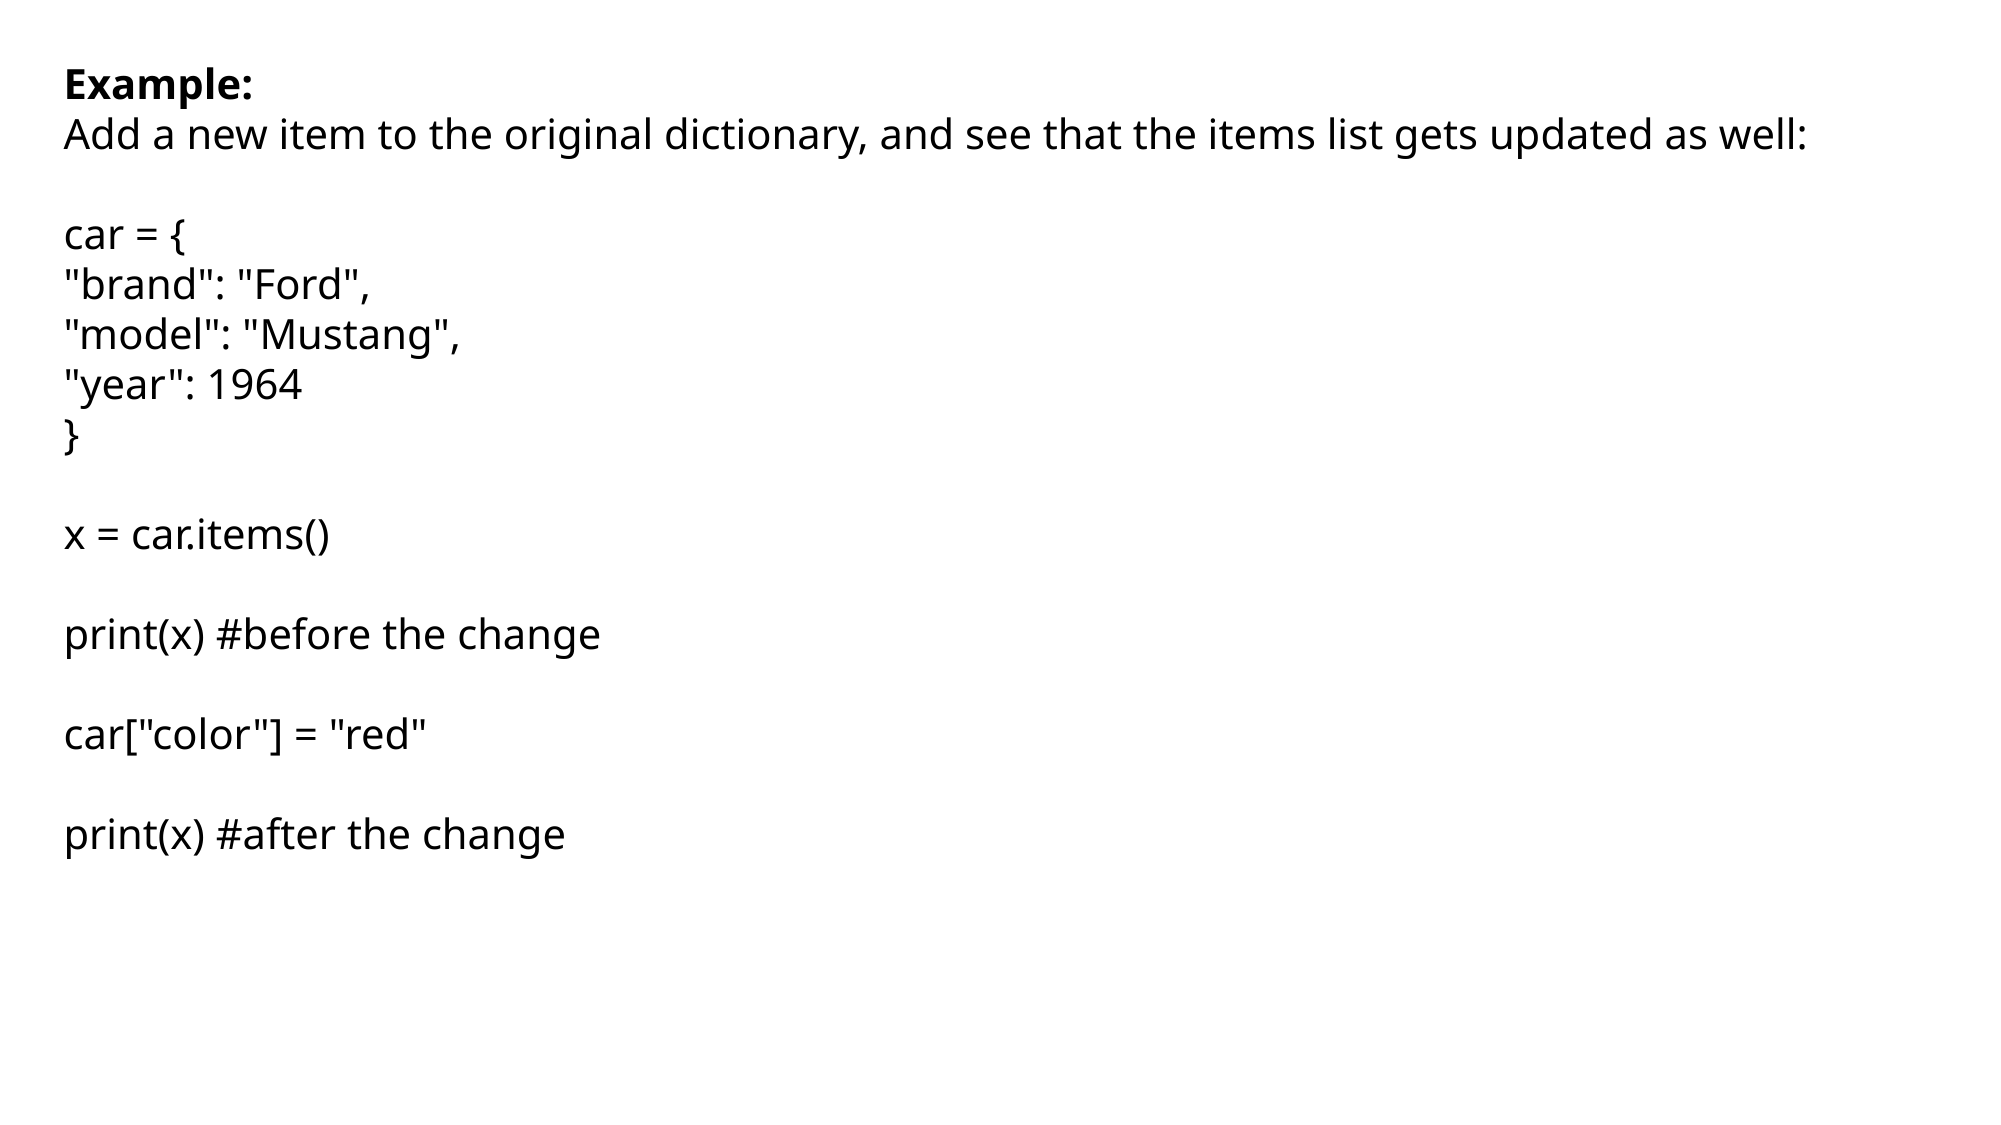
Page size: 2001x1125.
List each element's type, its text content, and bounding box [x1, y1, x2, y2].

text_box Example: Add a new item to the original dictionary, and see that the items list gets updated as well: car = { "brand": "Ford", "model": "Mustang", "year": 1964 } x = car.items() print(x) #before the change car["color"] = "red" print(x) #after the change [48, 50, 1886, 866]
